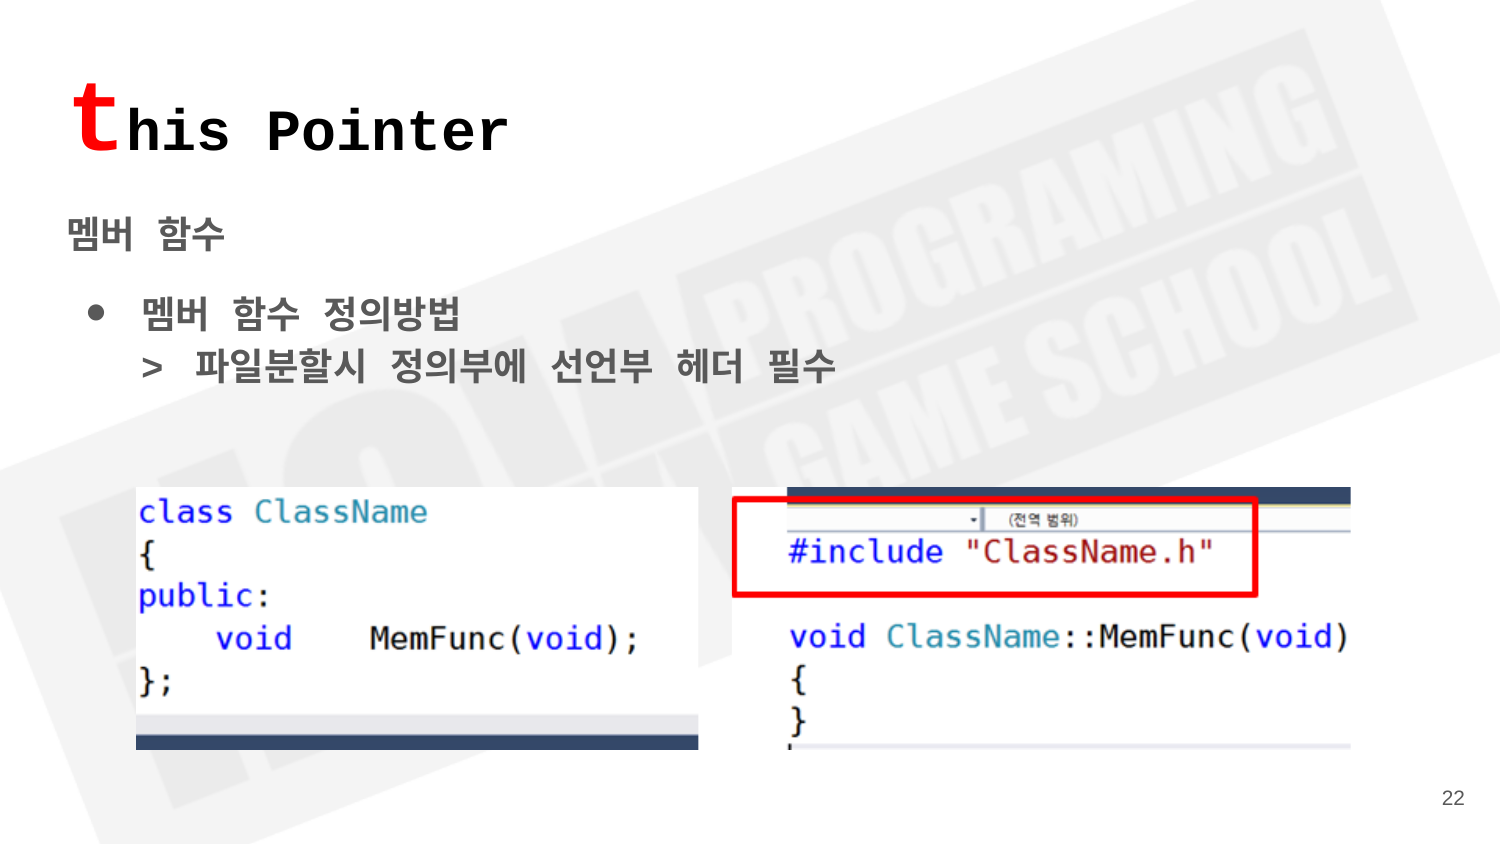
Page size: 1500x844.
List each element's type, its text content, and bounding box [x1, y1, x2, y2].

list 멤버 함수 [51, 189, 1449, 269]
picture [135, 487, 699, 750]
list 멤버 함수 정의방법 > 파일분할시 정의부에 선언부 헤더 필수 [51, 269, 1449, 750]
picture [731, 487, 1351, 750]
title this Pointer [51, 35, 1449, 130]
slide_number ‹#› [1389, 764, 1480, 830]
